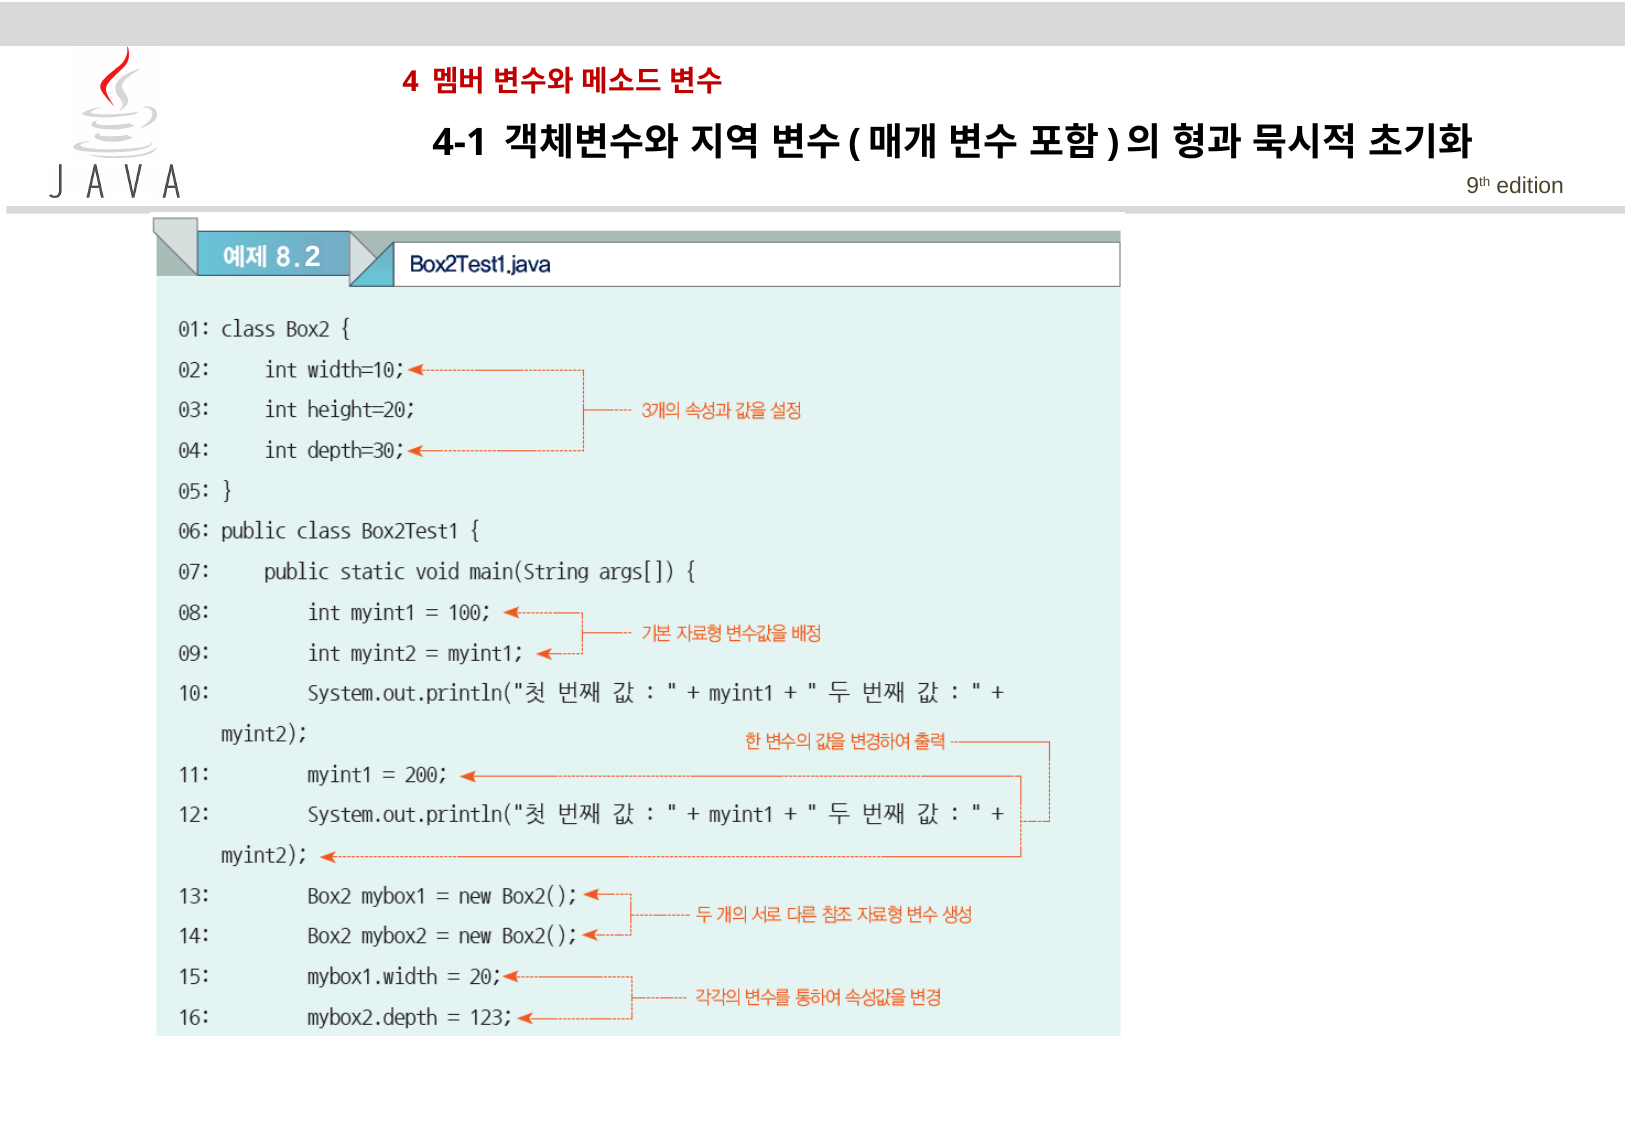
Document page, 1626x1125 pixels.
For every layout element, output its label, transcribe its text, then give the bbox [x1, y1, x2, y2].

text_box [149, 212, 1126, 1036]
picture [49, 164, 180, 198]
picture [73, 46, 157, 158]
list 4-1 객체변수와 지역 변수(매개 변수 포함)의 형과 묵시적 초기화 [387, 101, 1545, 171]
title 4 멤버 변수와 메소드 변수 [387, 54, 1393, 105]
